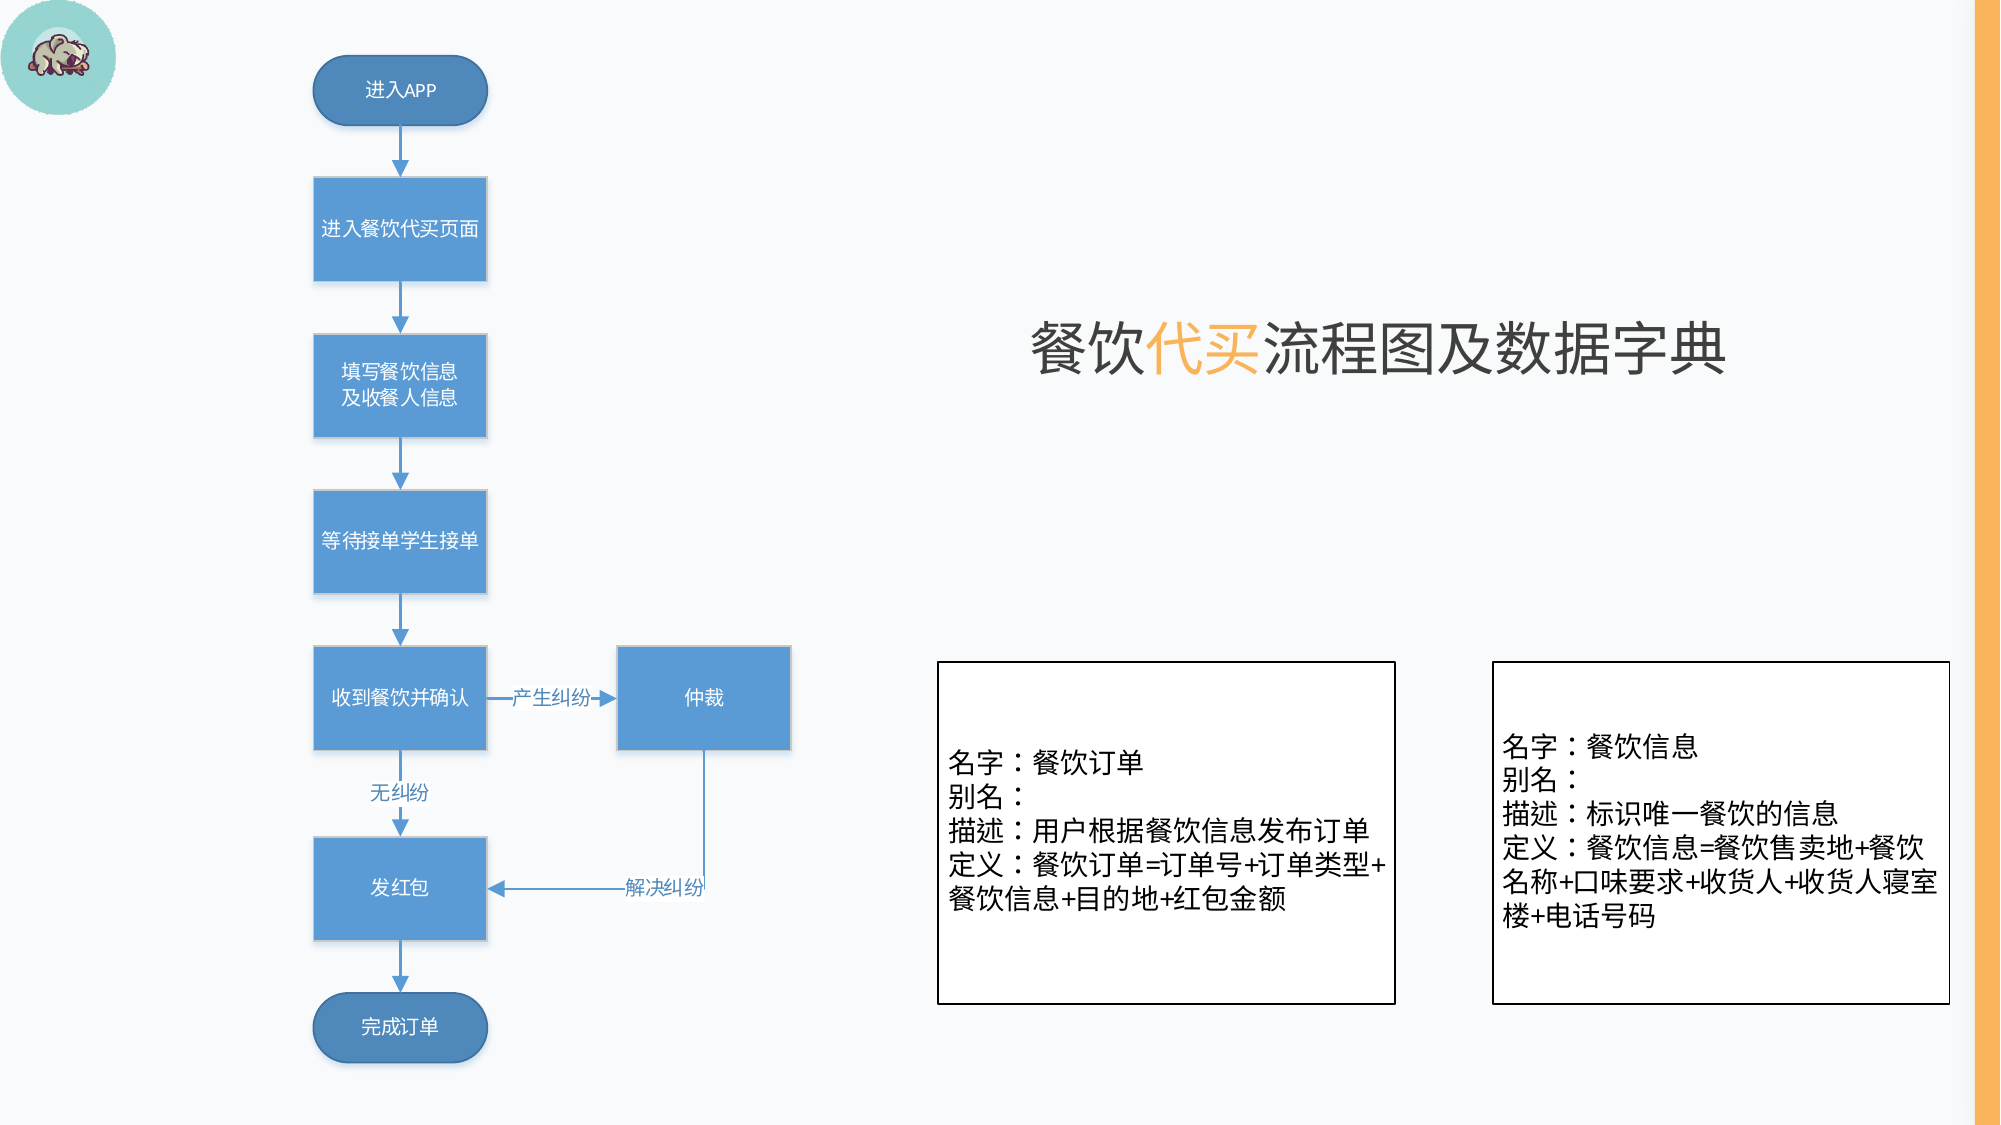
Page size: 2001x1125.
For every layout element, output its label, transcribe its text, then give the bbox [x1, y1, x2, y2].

text_box 餐饮代买流程图及数据字典 [1021, 305, 1750, 390]
picture [0, 0, 116, 116]
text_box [934, 658, 1952, 1006]
text_box [1974, 0, 2000, 1125]
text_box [302, 49, 801, 1076]
